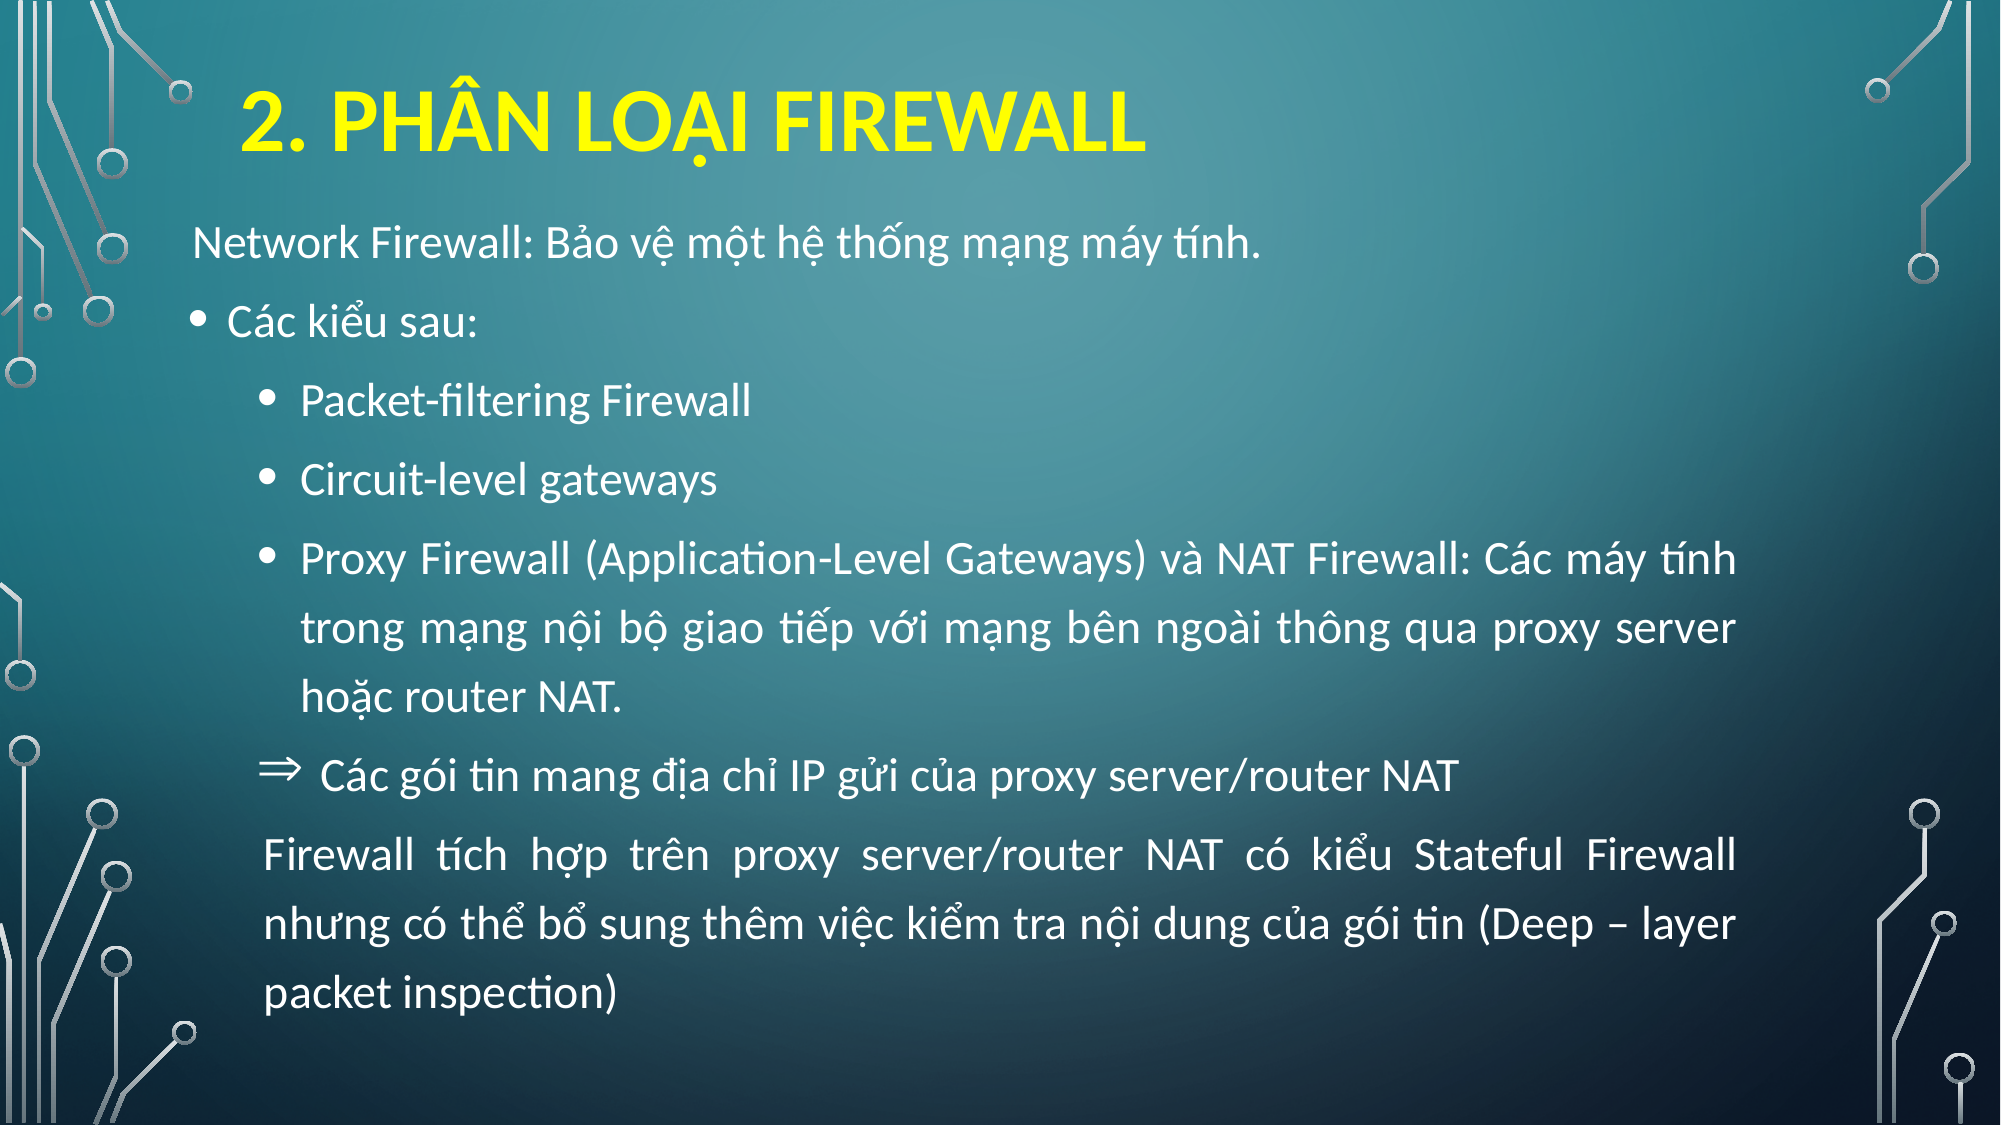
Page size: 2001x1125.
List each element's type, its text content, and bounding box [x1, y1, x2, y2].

title 2. PHÂN LOẠI FIREWALL [224, 0, 1850, 243]
list Network Firewall: Bảo vệ một hệ thống mạng máy tính. Các kiểu sau: Packet-filtering Firewall Circuit-level gateways Proxy Firewall (Application-Level Gateways) và NAT Firewall: Các máy tính trong mạng nội bộ giao tiếp với mạng bên ngoài thông qua proxy server hoặc router NAT. Các gói tin mang địa chỉ IP gửi của proxy server/router NAT Firewall tích hợp trên proxy server/router NAT có kiểu Stateful Firewall nhưng có thể bổ sung thêm việc kiểm tra nội dung của gói tin (Deep – layer packet inspection) [105, 191, 1755, 1034]
